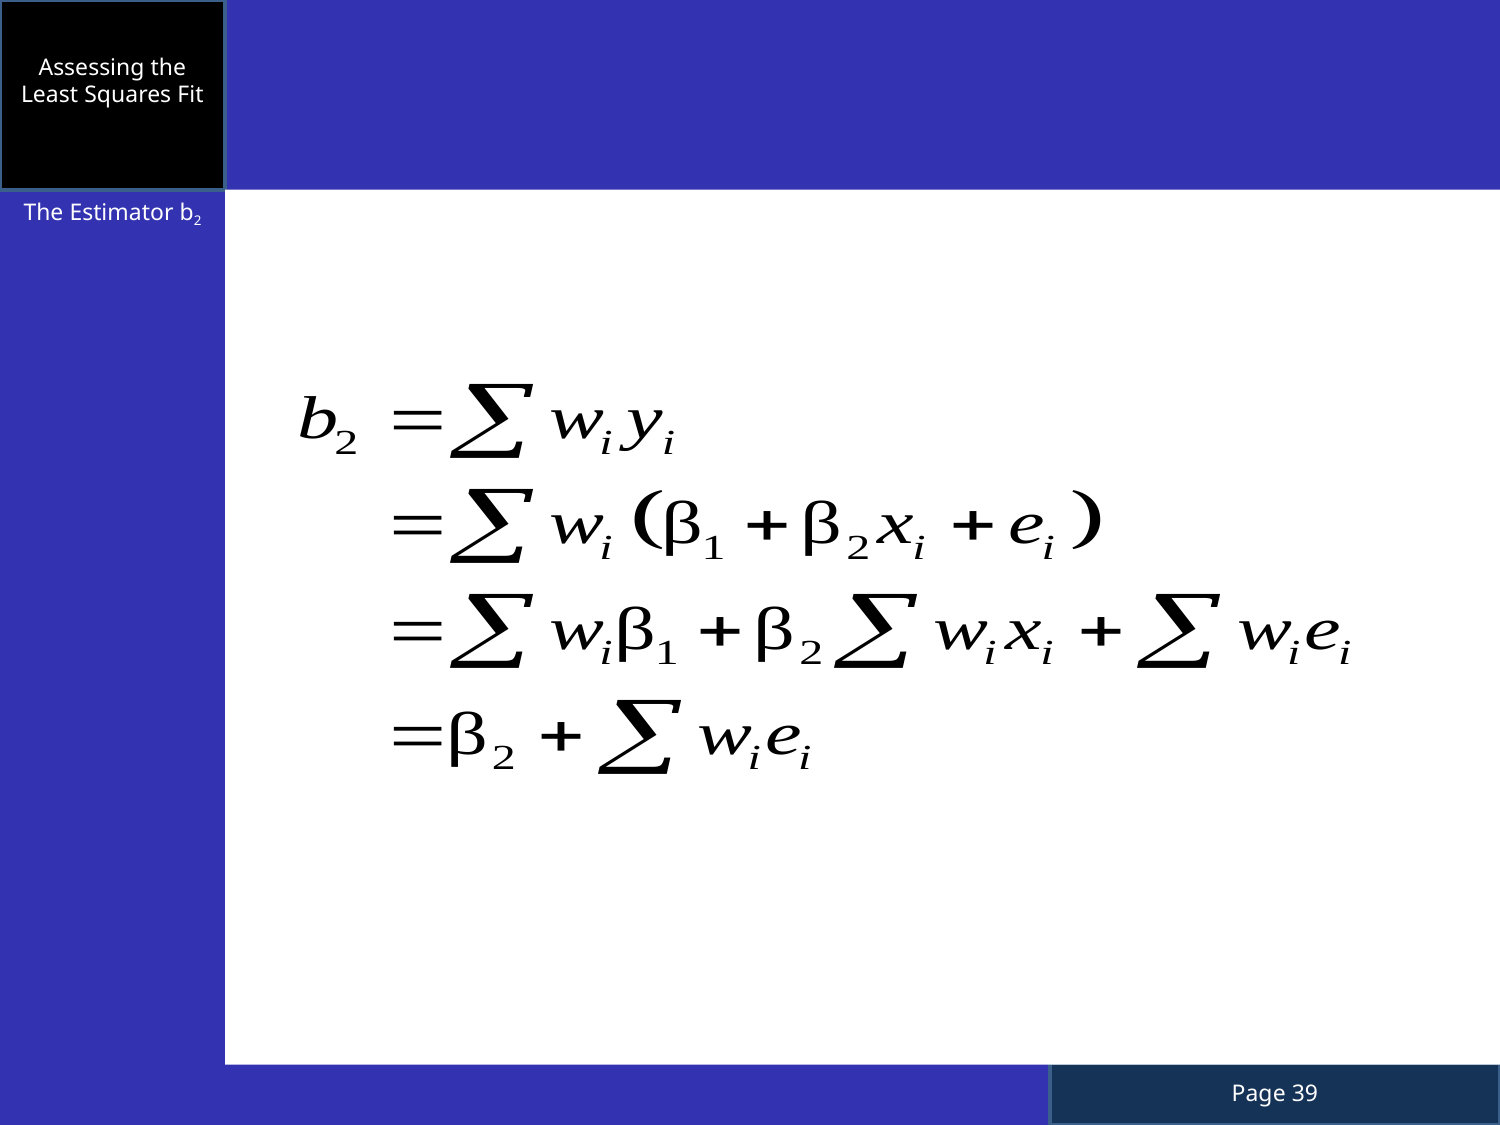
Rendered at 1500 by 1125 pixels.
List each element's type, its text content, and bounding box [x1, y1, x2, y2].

text_box The Estimator b2 [0, 189, 225, 236]
list [225, 189, 1500, 1065]
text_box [287, 374, 1379, 788]
text_box Assessing the Least Squares Fit [0, 45, 225, 115]
